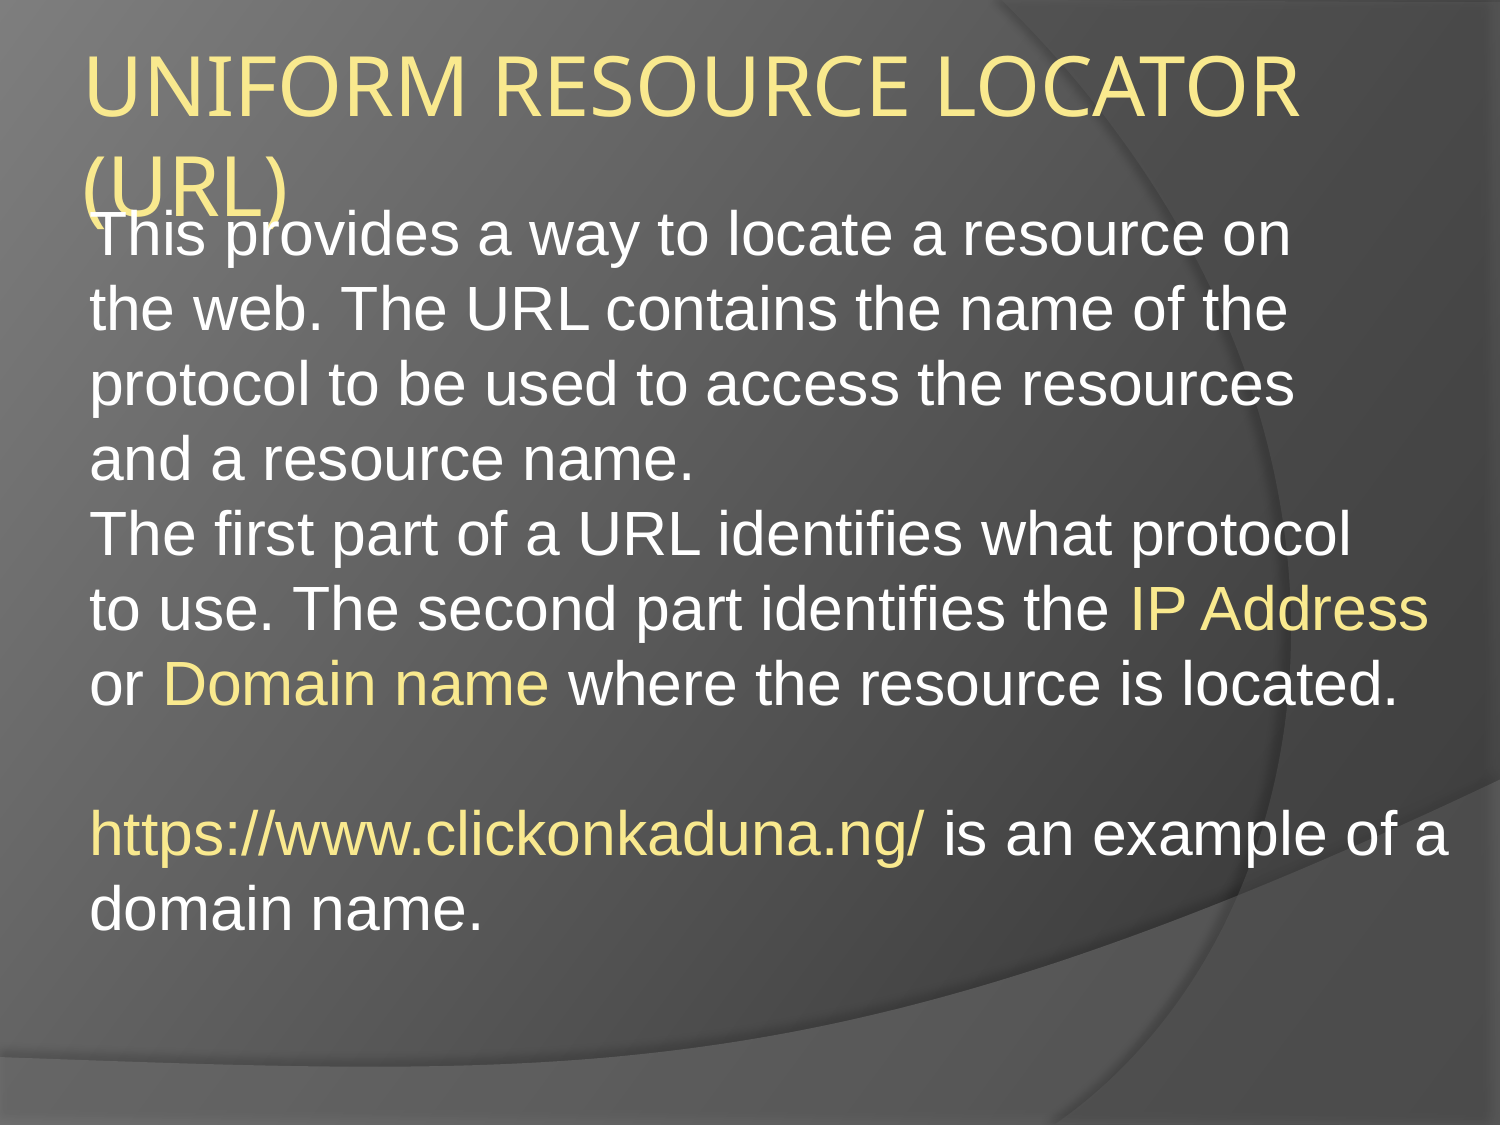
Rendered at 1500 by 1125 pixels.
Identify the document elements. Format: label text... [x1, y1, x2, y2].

text_box UNIFORM RESOURCE LOCATOR (URL) [67, 26, 1426, 241]
text_box This provides a way to locate a resource on the web. The URL contains the name of the protocol to be used to access the resources and a resource name. The first part of a URL identifies what protocol to use. The second part identifies the IP Address or Domain name where the resource is located. https://www.clickonkaduna.ng/ is an example of a domain name. [74, 185, 1483, 950]
